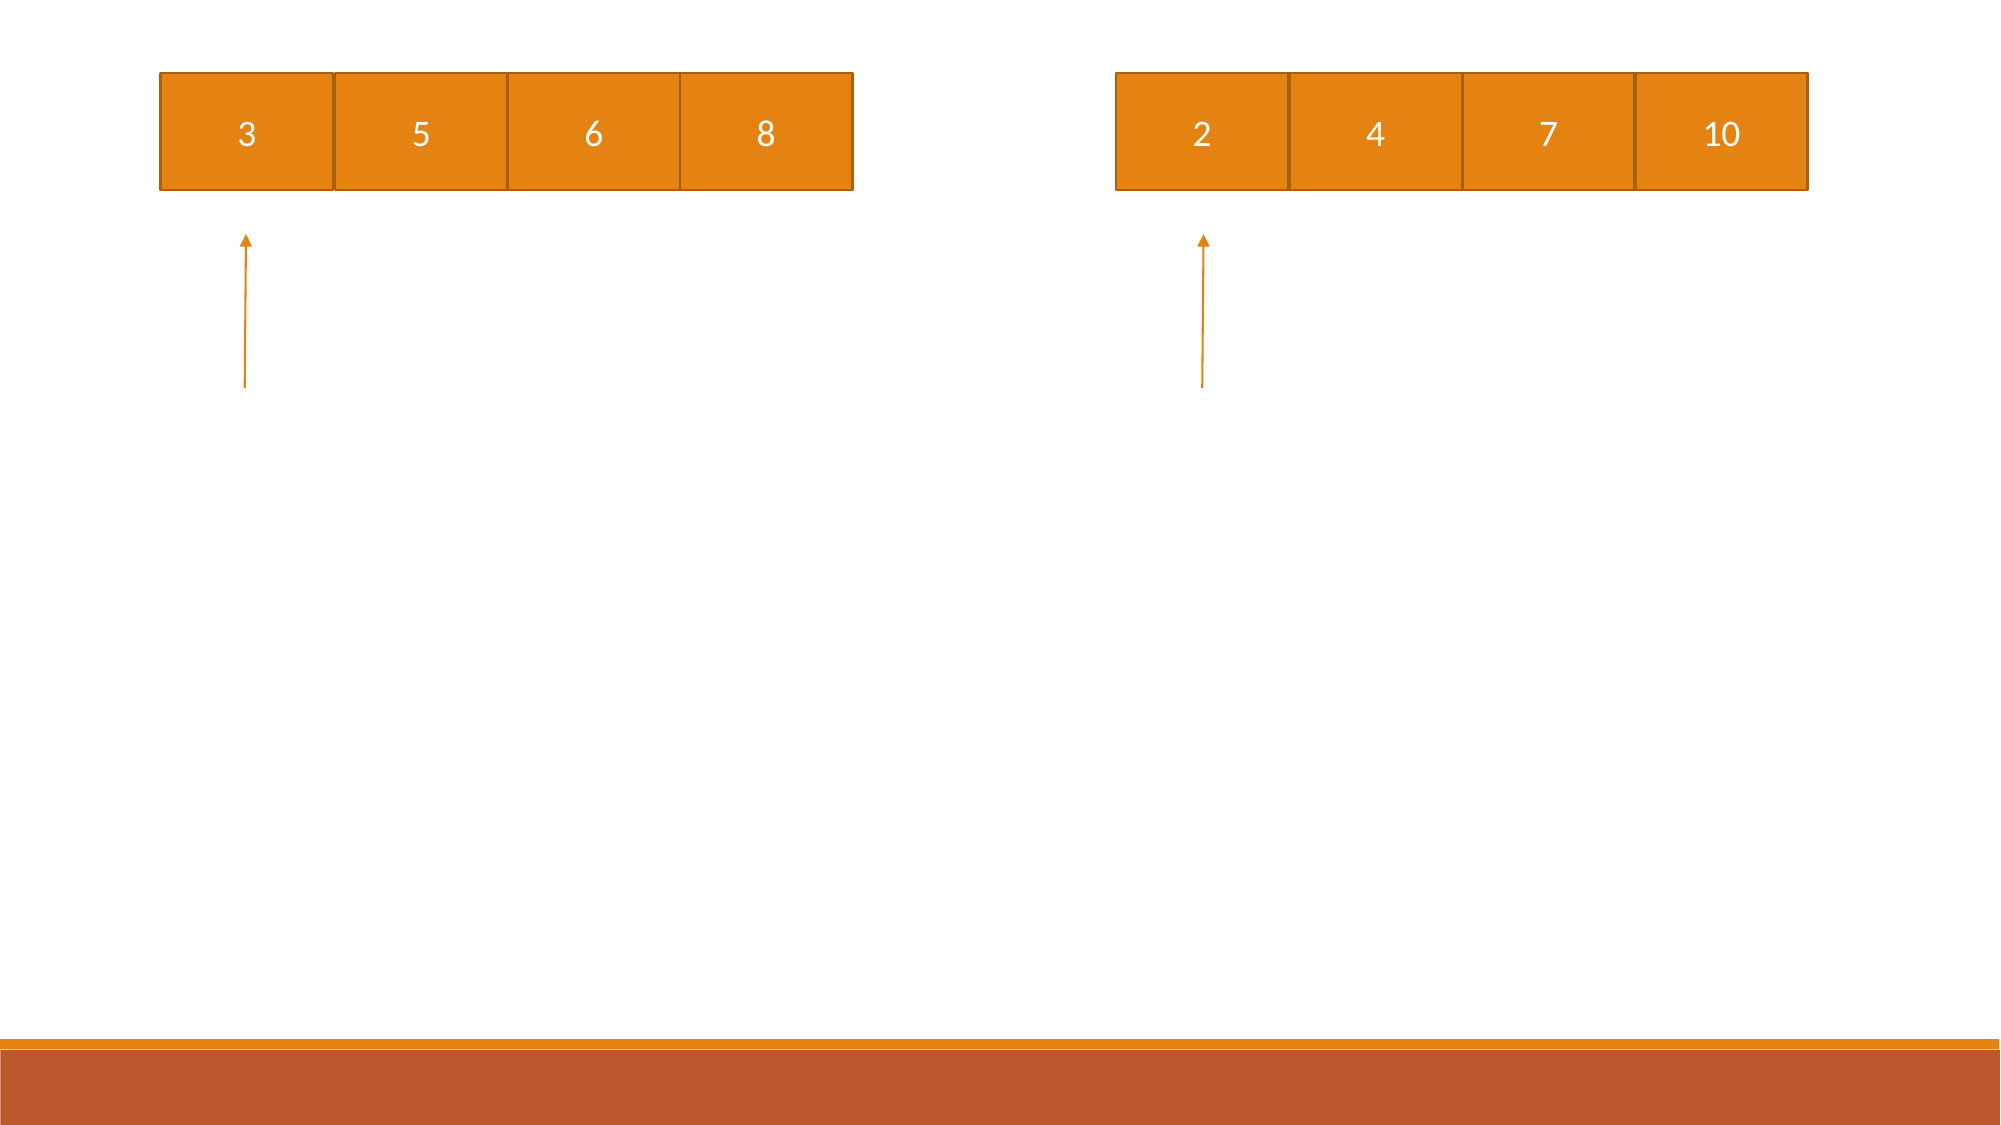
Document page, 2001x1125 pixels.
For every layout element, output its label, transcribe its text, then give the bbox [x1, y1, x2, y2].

text_box 10 [1636, 72, 1809, 191]
text_box 5 [334, 72, 506, 191]
text_box 7 [1461, 72, 1636, 191]
text_box 8 [681, 72, 854, 191]
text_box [1201, 233, 1205, 389]
text_box 4 [1290, 72, 1461, 191]
text_box 3 [159, 72, 334, 191]
text_box 2 [1115, 72, 1290, 191]
text_box 6 [506, 72, 681, 191]
